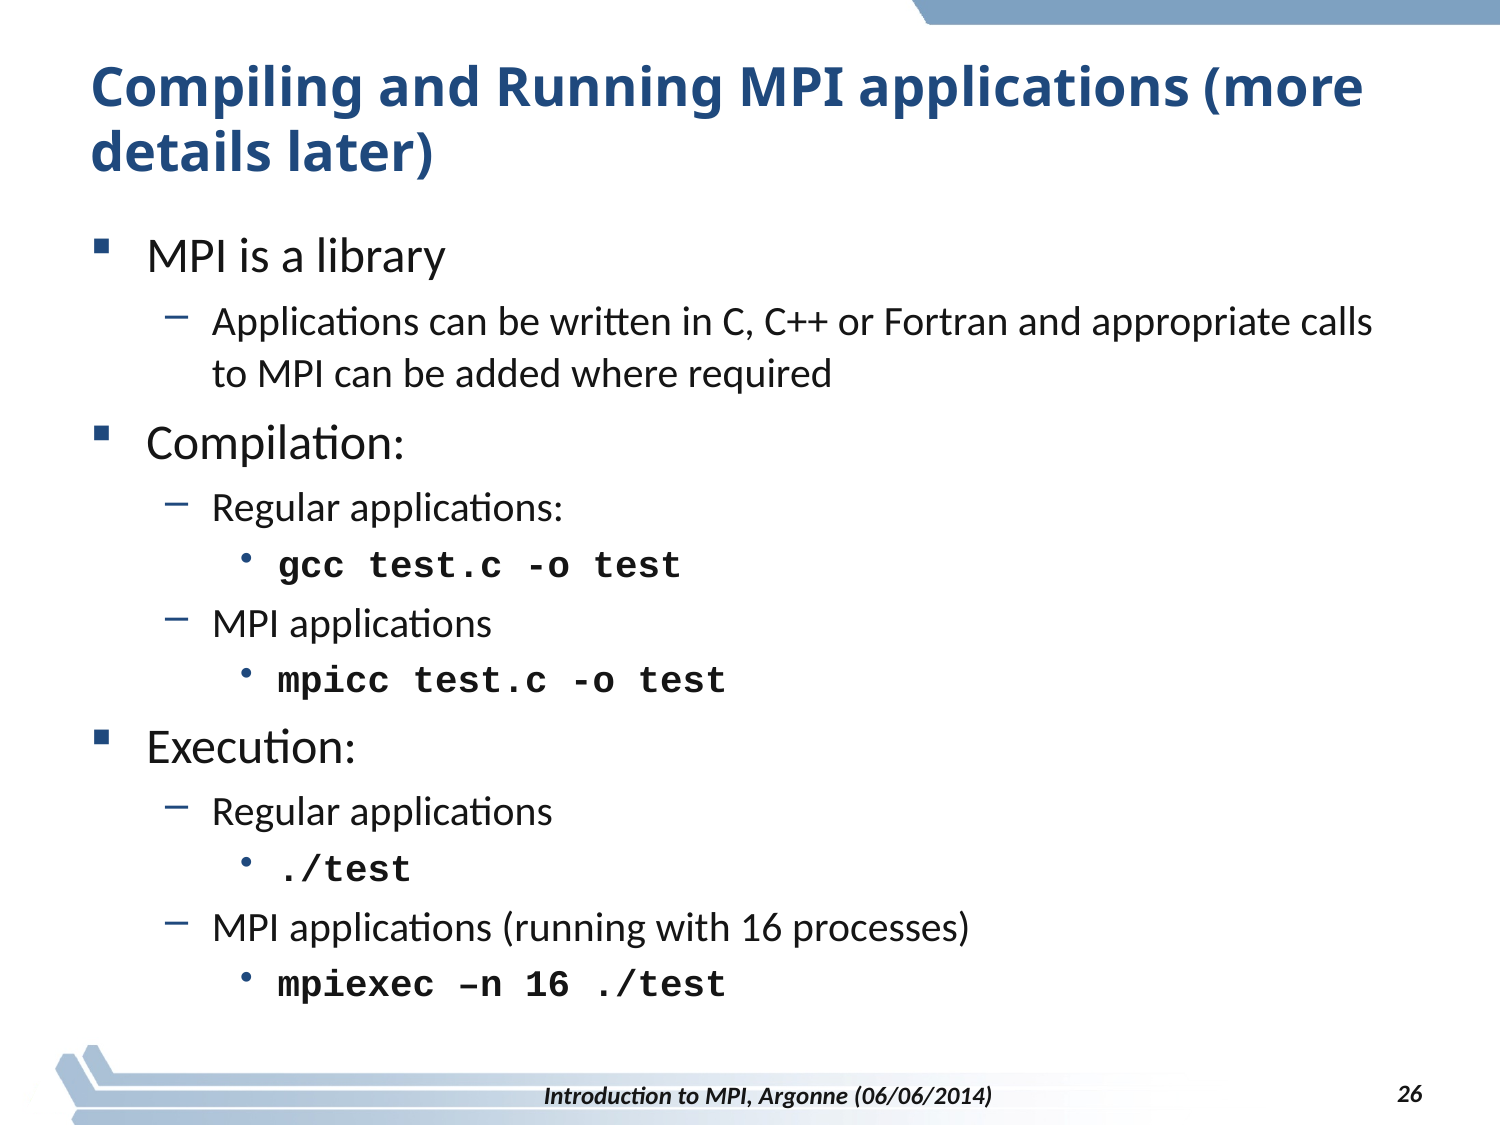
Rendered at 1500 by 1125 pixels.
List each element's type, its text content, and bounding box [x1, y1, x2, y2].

footer Introduction to MPI, Argonne (06/06/2014) [324, 1074, 1213, 1116]
picture [0, 0, 1500, 26]
slide_number 26 [1275, 1072, 1438, 1113]
picture [0, 1037, 1500, 1125]
list MPI is a library Applications can be written in C, C++ or Fortran and appropriate calls to MPI can be added where required Compilation: Regular applications: gcc test.c -o test MPI applications mpicc test.c -o test Execution: Regular applications ./test MPI applications (running with 16 processes) mpiexec –n 16 ./test [74, 212, 1426, 1051]
title Compiling and Running MPI applications (more details later) [74, 44, 1426, 176]
